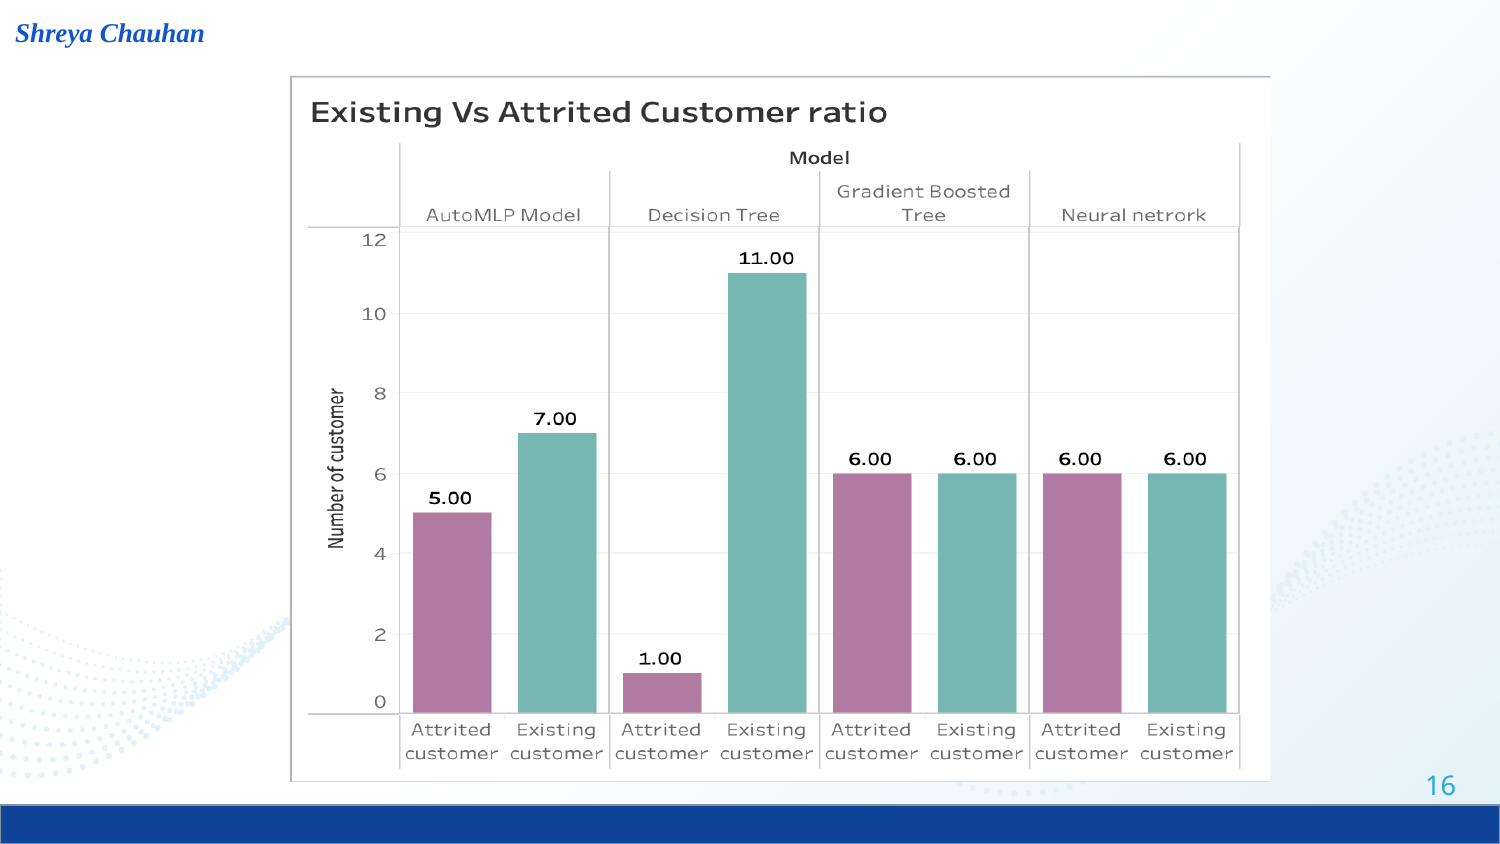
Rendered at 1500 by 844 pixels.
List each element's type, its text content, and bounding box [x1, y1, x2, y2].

text_box Shreya Chauhan [0, 0, 493, 63]
picture [289, 75, 1271, 782]
slide_number ‹#› [1366, 754, 1457, 819]
